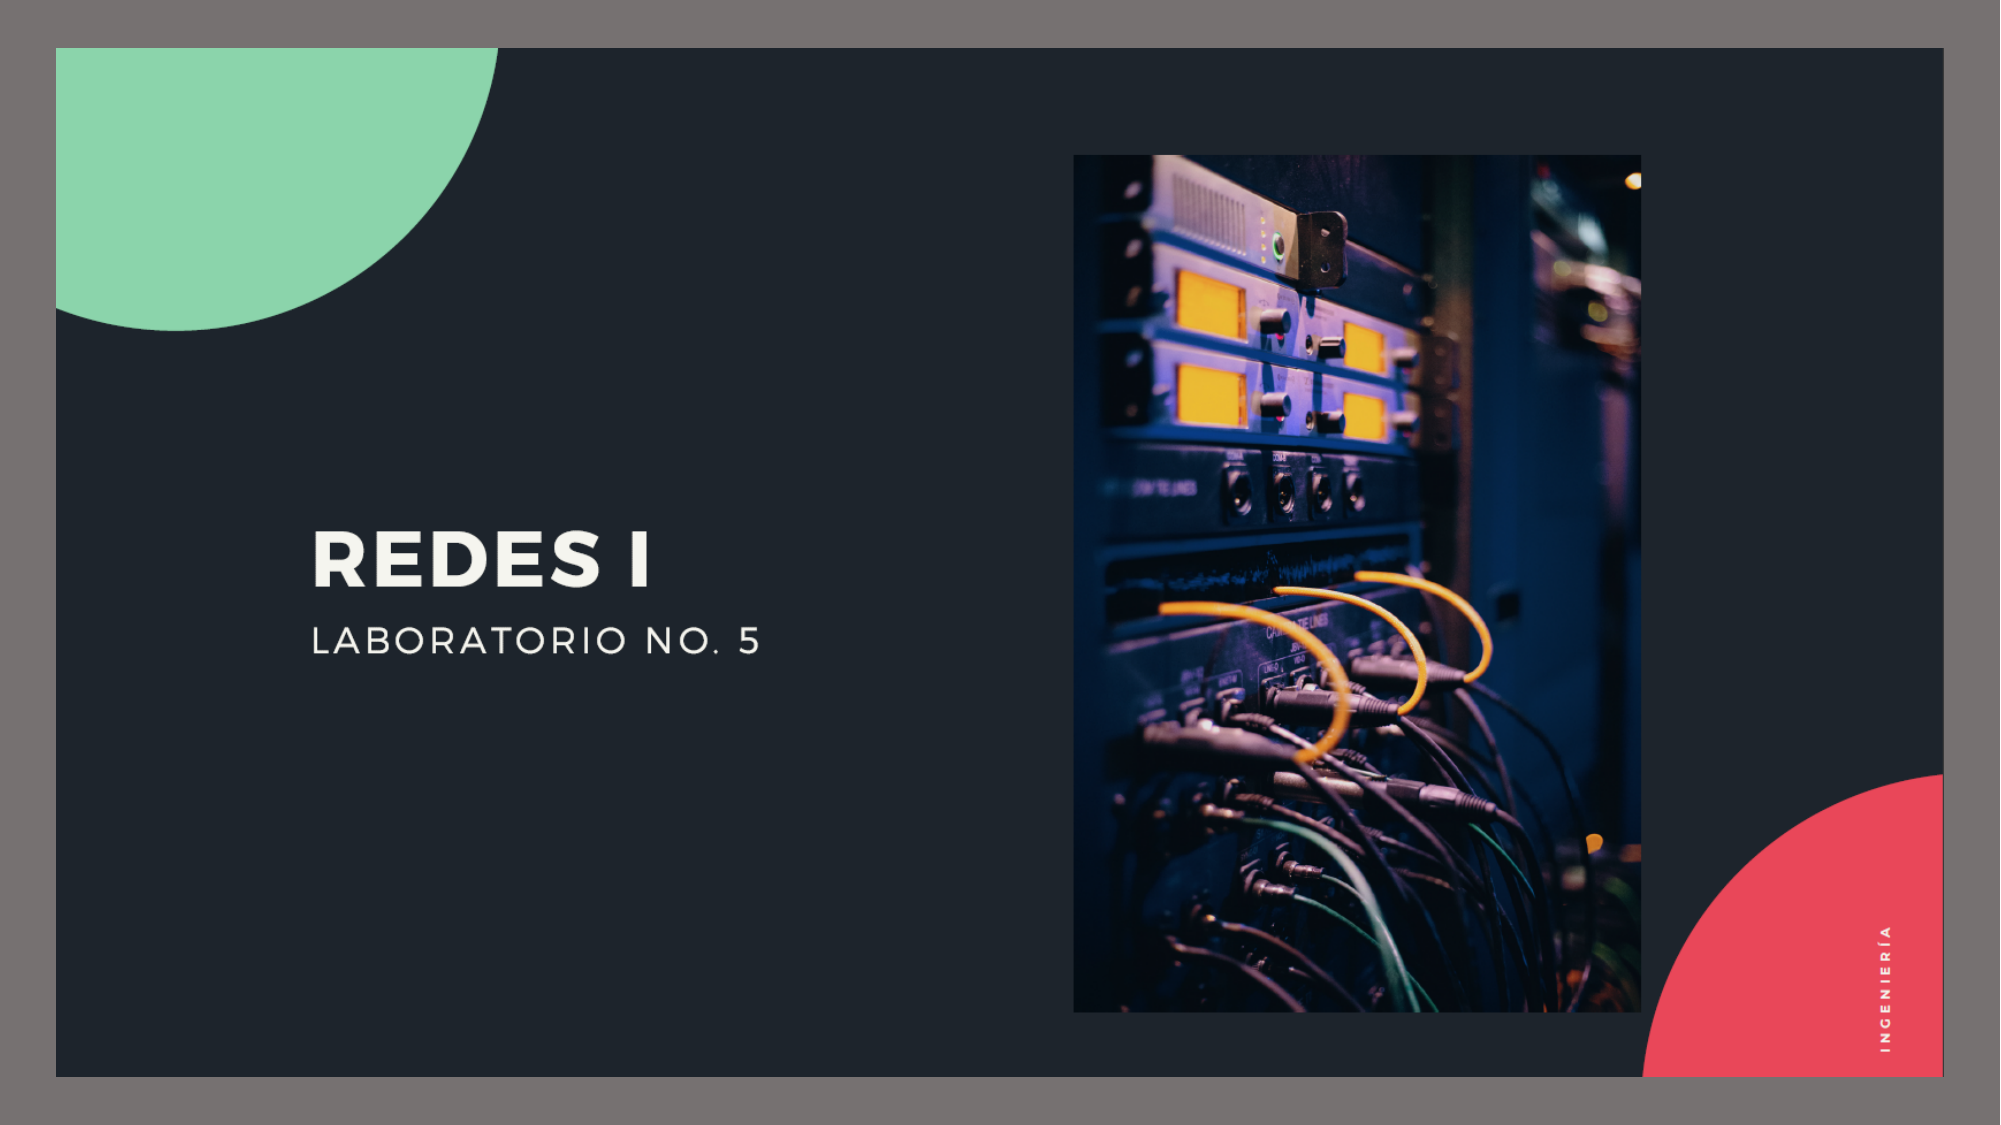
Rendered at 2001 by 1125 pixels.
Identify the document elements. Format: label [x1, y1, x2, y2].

picture [56, 48, 1944, 1077]
